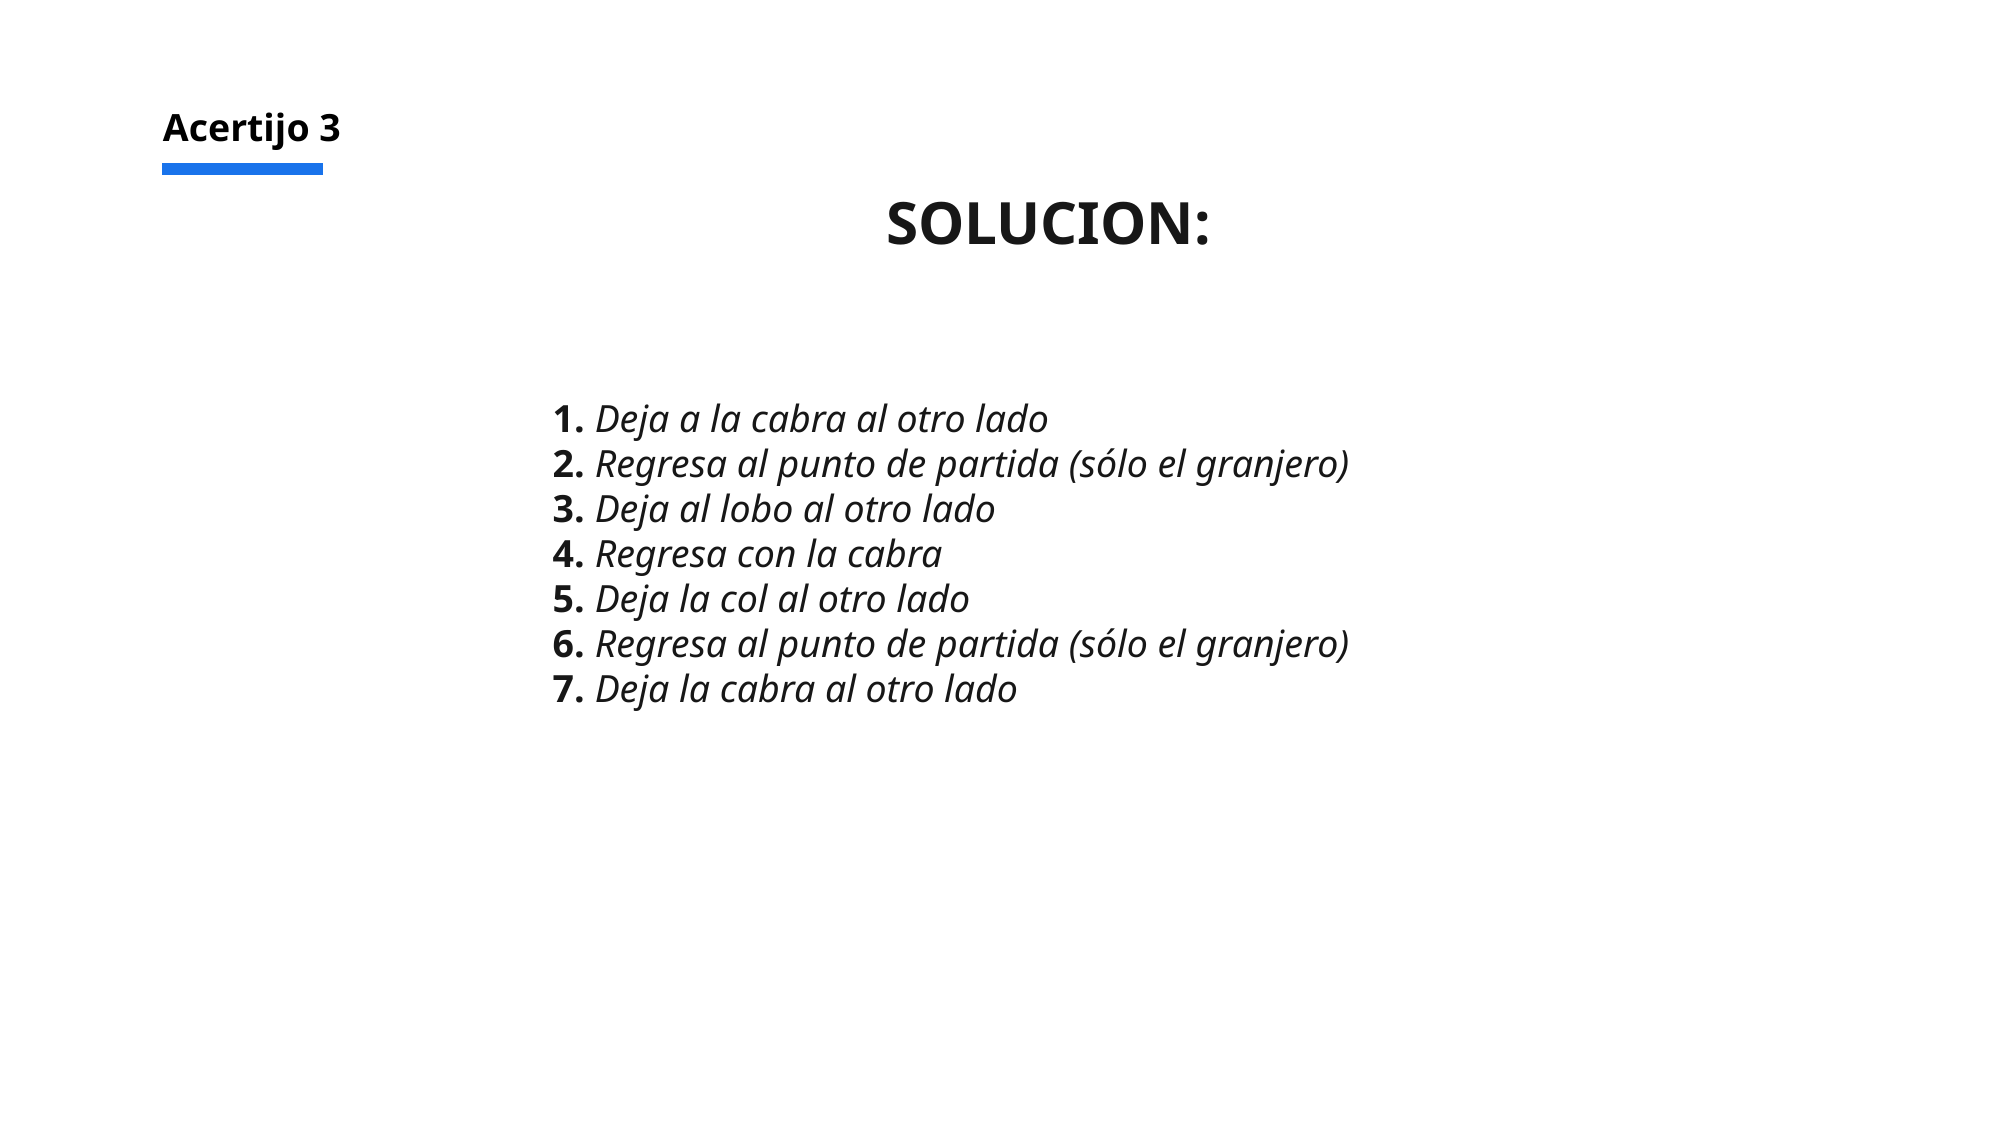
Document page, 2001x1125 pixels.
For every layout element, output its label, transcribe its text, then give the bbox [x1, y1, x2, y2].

text_box SOLUCION: [871, 178, 1322, 264]
text_box 1. Deja a la cabra al otro lado 2. Regresa al punto de partida (sólo el granjero) 3. Deja al lobo al otro lado 4. Regresa con la cabra 5. Deja la col al otro lado 6. Regresa al punto de partida (sólo el granjero) 7. Deja la cabra al otro lado [537, 387, 1484, 718]
text_box Acertijo 3 [147, 96, 598, 157]
